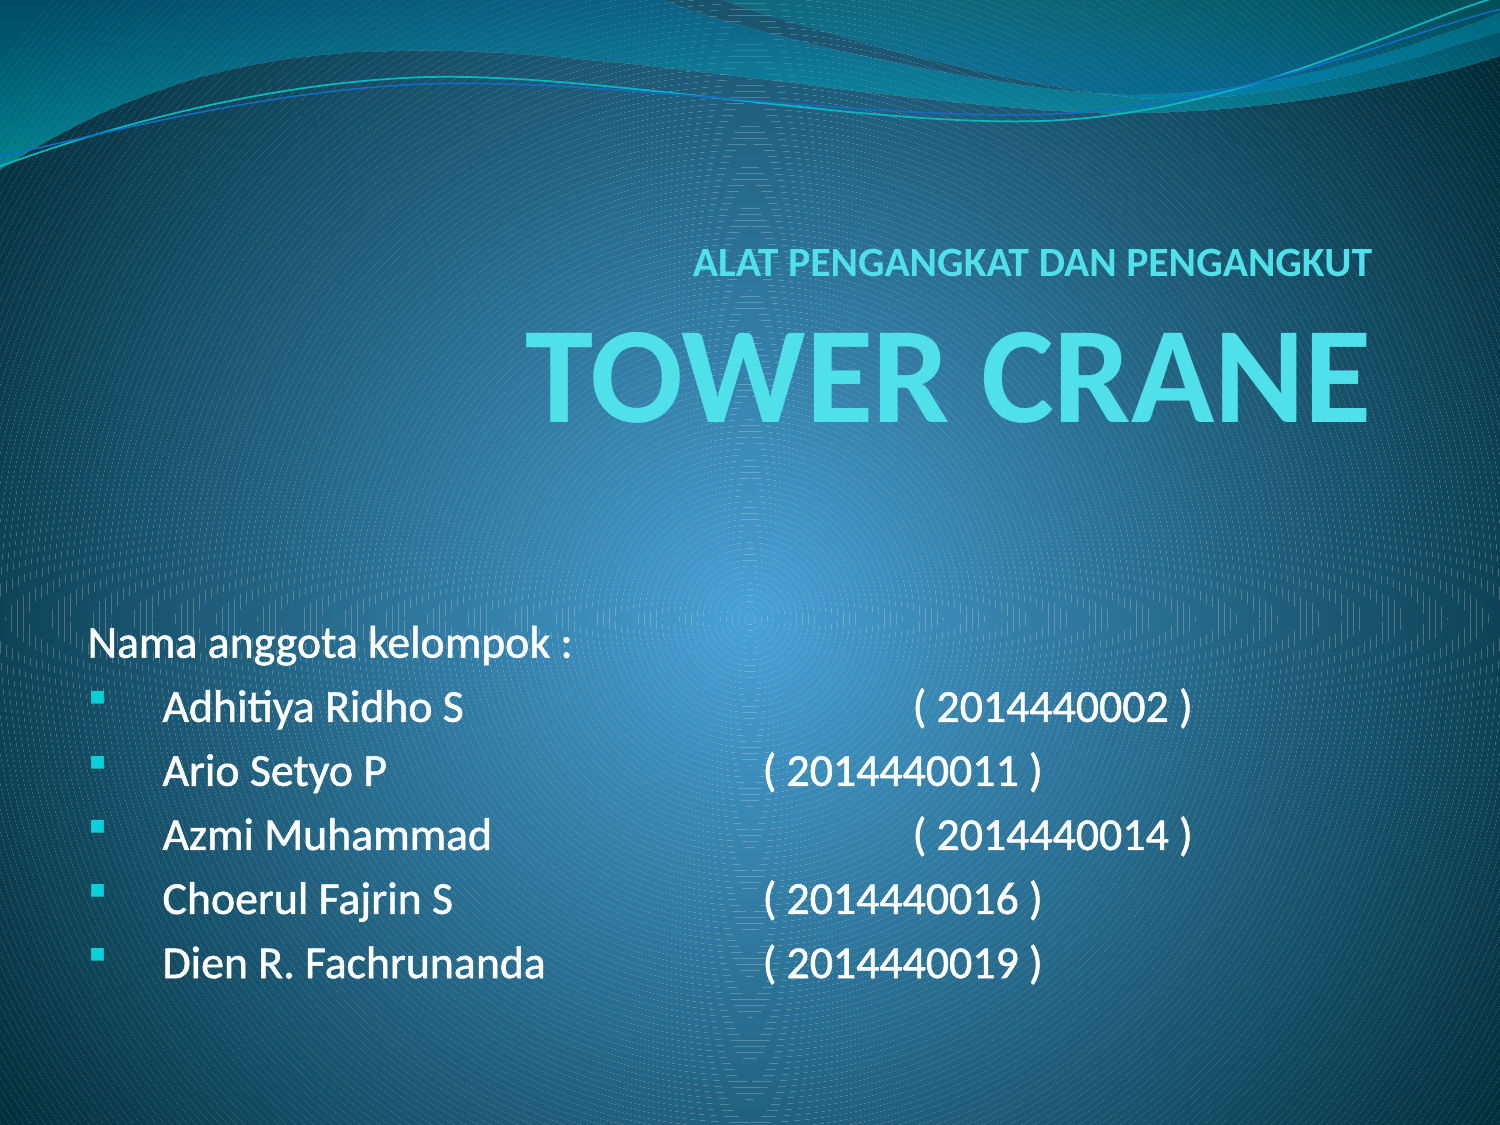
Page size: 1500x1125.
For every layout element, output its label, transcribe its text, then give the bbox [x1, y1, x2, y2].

title ALAT PENGANGKAT DAN PENGANGKUT TOWER CRANE [87, 200, 1376, 450]
subtitle Nama anggota kelompok : Adhitiya Ridho S ( 2014440002 ) Ario Setyo P ( 2014440011 ) Azmi Muhammad ( 2014440014 ) Choerul Fajrin S ( 2014440016 ) Dien R. Fachrunanda ( 2014440019 ) [87, 604, 1376, 1050]
